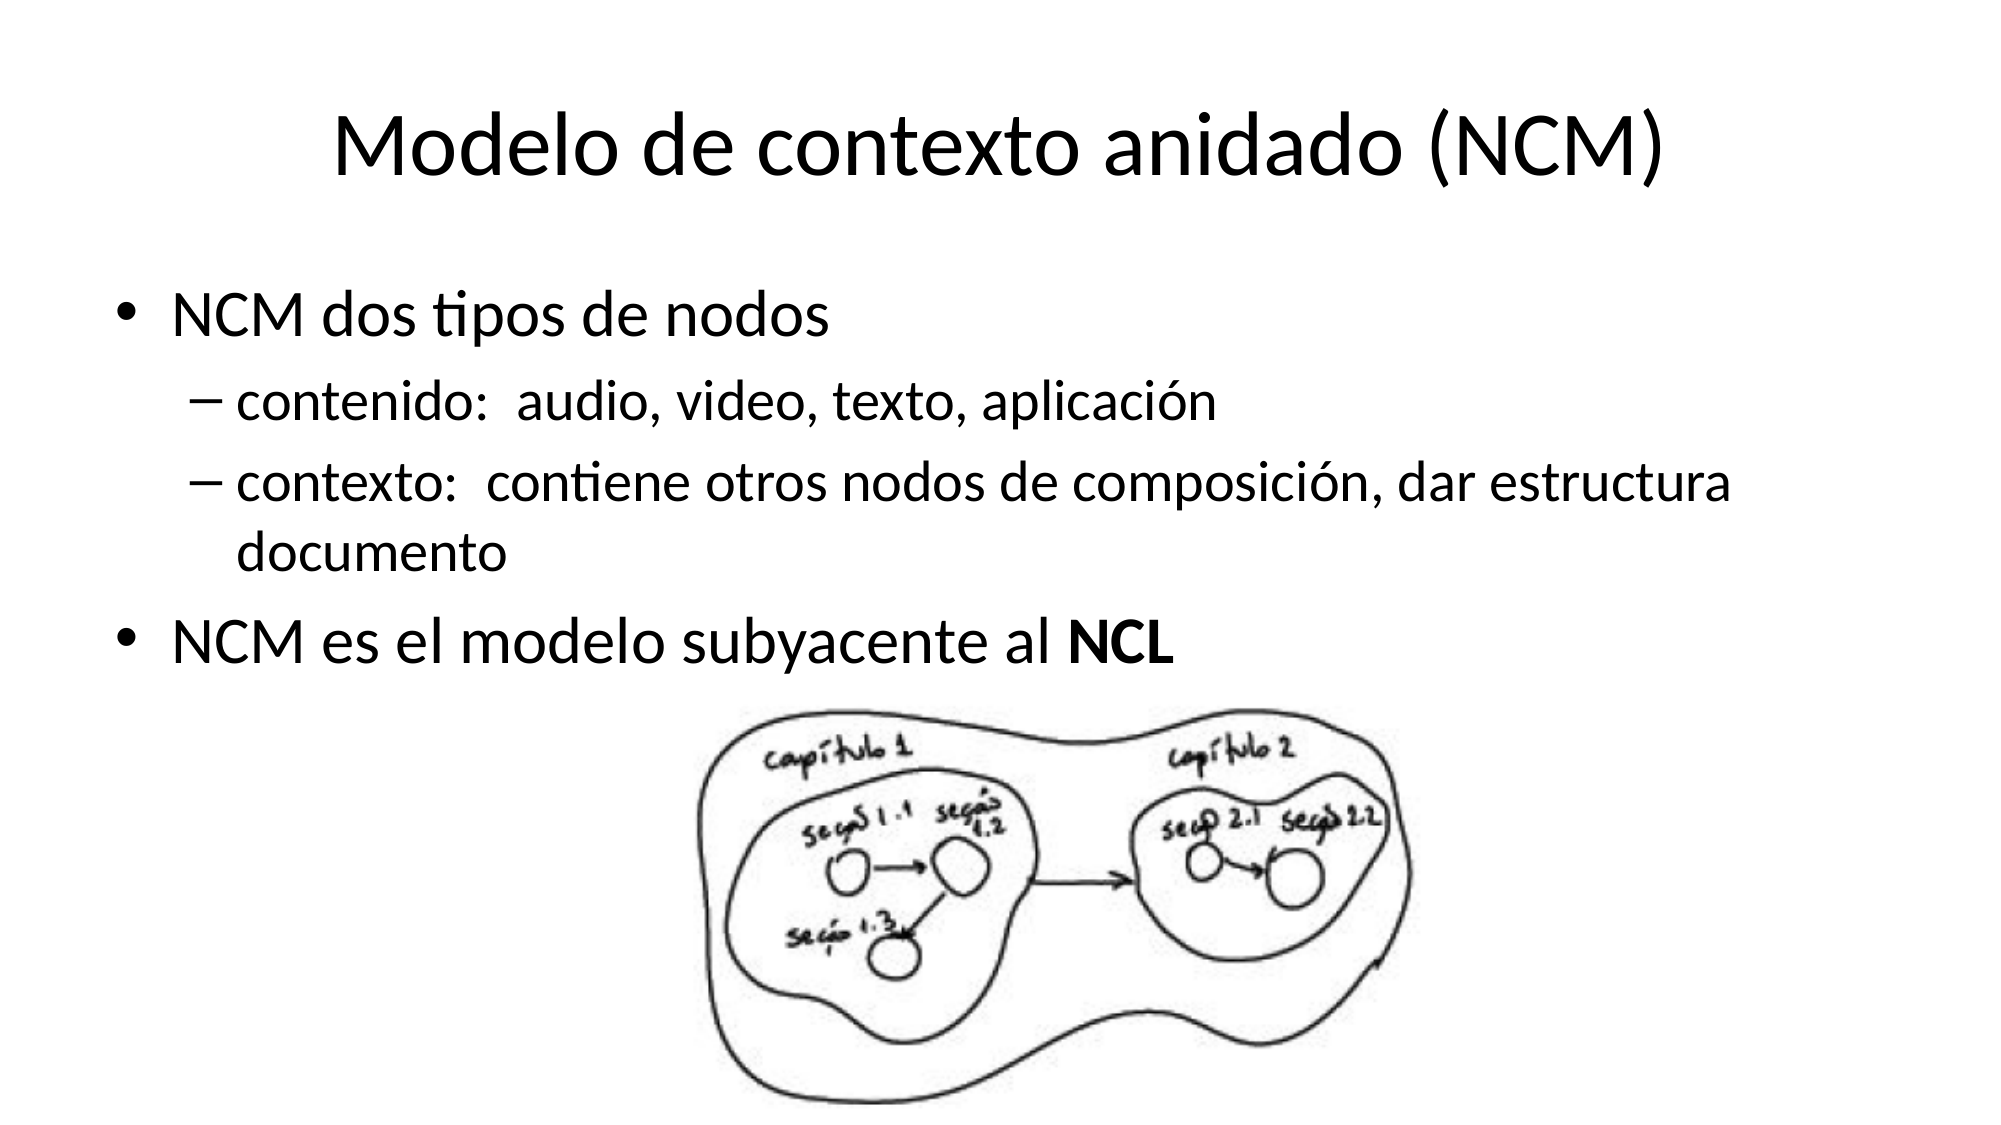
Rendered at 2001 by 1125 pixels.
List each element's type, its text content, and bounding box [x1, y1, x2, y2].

title Modelo de contexto anidado (NCM) [99, 45, 1900, 233]
list NCM dos tipos de nodos contenido: audio, video, texto, aplicación contexto: contiene otros nodos de composición, dar estructura documento NCM es el modelo subyacente al NCL [99, 262, 1900, 1005]
picture [680, 692, 1426, 1118]
